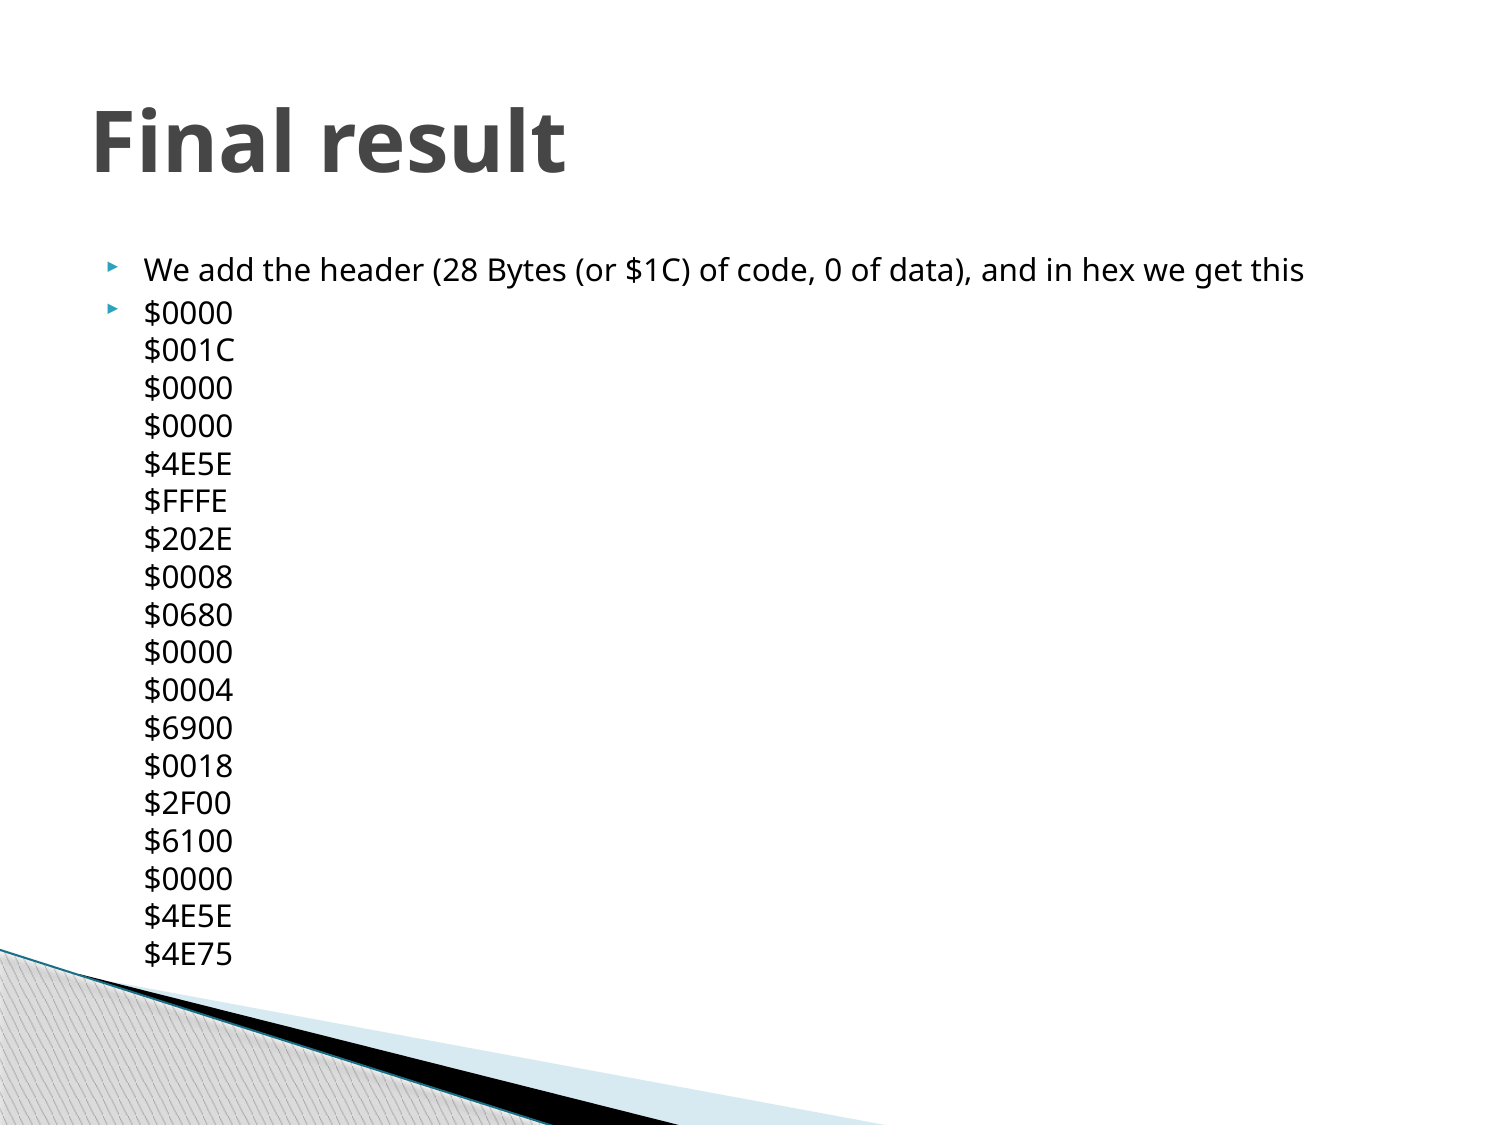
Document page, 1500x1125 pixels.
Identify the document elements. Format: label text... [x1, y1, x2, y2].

title Final result [75, 45, 1425, 233]
list We add the header (28 Bytes (or $1C) of code, 0 of data), and in hex we get this $0000 $001C $0000 $0000 $4E5E $FFFE $202E $0008 $0680 $0000 $0004 $6900 $0018 $2F00 $6100 $0000 $4E5E $4E75 [75, 243, 1425, 986]
